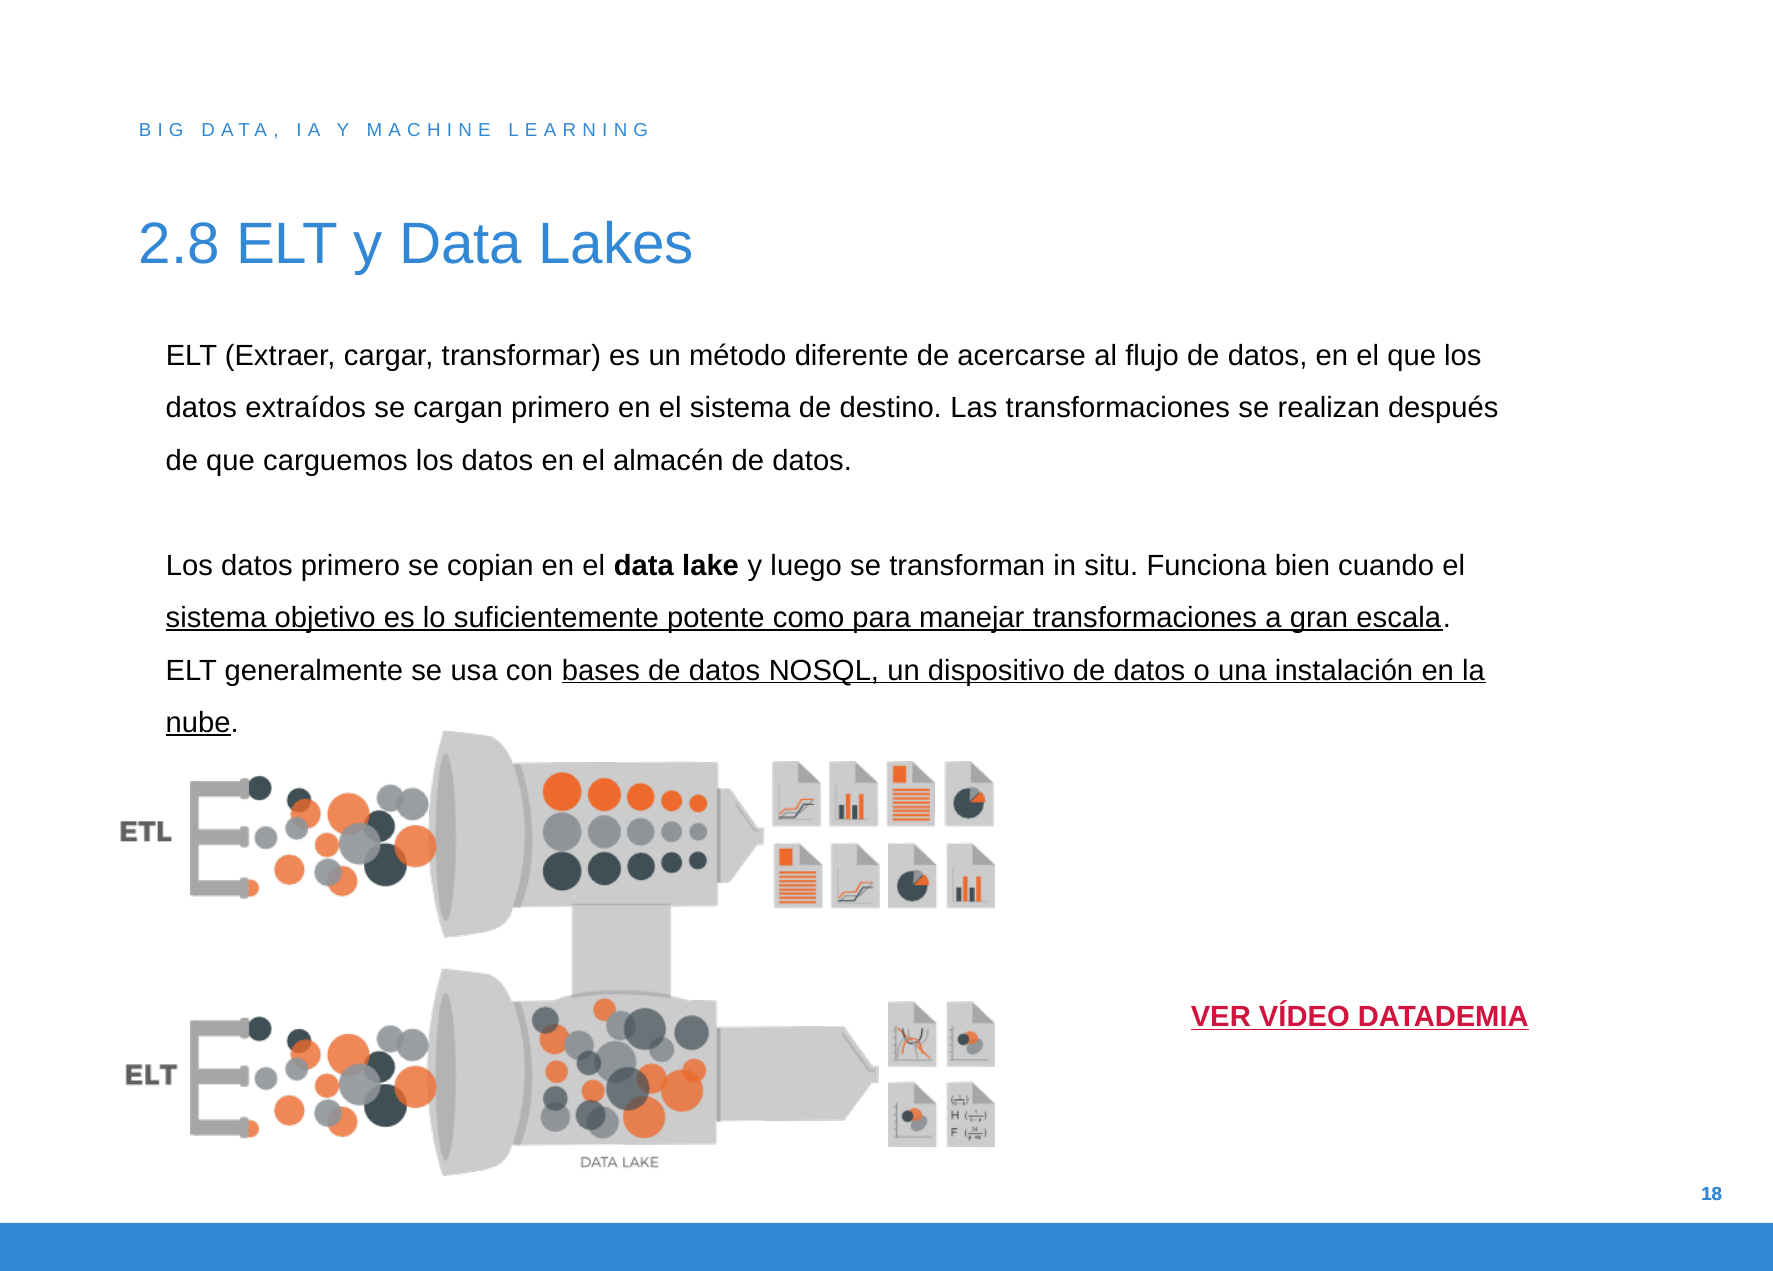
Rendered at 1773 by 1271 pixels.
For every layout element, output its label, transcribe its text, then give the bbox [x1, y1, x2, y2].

title 2.8 ELT y Data Lakes [123, 197, 1449, 269]
list VER VÍDEO DATADEMIA [1173, 972, 1624, 1073]
list ELT (Extraer, cargar, transformar) es un método diferente de acercarse al flujo de datos, en el que los datos extraídos se cargan primero en el sistema de destino. Las transformaciones se realizan después de que carguemos los datos en el almacén de datos. Los datos primero se copian en el data lake y luego se transforman in situ. Funciona bien cuando el sistema objetivo es lo suficientemente potente como para manejar transformaciones a gran escala. ELT generalmente se usa con bases de datos NOSQL, un dispositivo de datos o una instalación en la nube. [148, 311, 1524, 1154]
picture [119, 730, 995, 1178]
text_box 18 [1686, 1162, 1756, 1223]
list BIG DATA, IA Y MACHINE LEARNING [123, 109, 899, 156]
